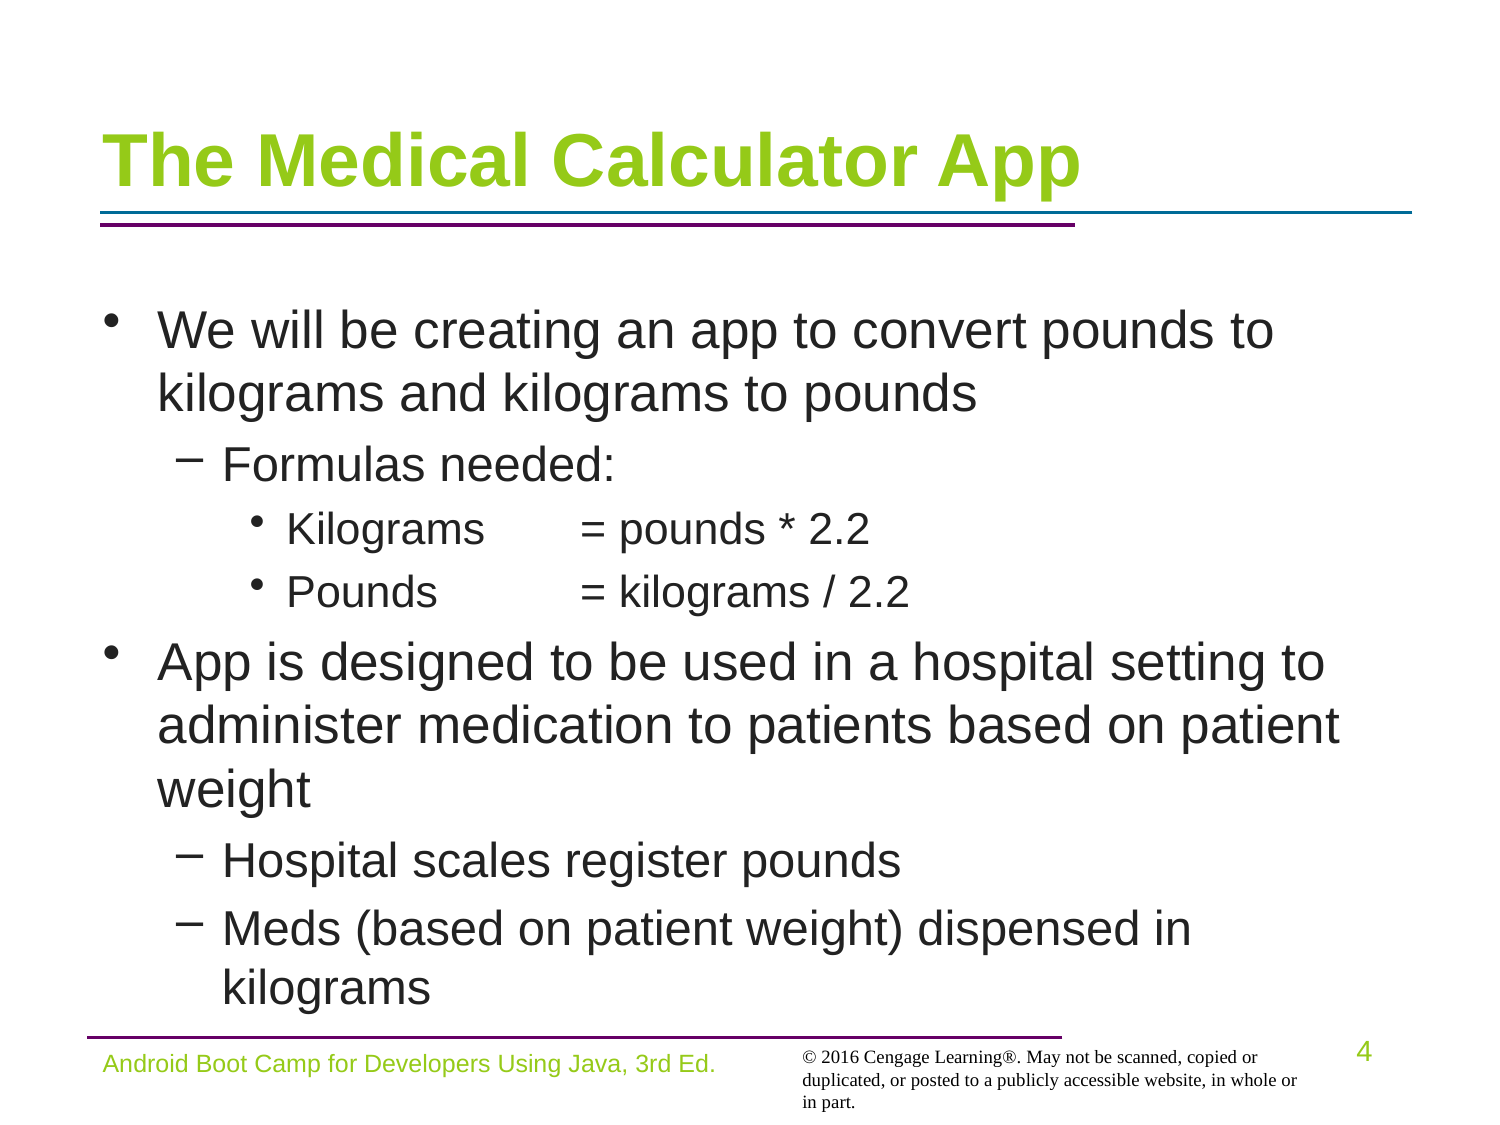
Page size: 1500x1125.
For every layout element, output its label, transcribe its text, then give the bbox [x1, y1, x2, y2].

list We will be creating an app to convert pounds to kilograms and kilograms to pounds Formulas needed: Kilograms = pounds * 2.2 Pounds = kilograms / 2.2 App is designed to be used in a hospital setting to administer medication to patients based on patient weight Hospital scales register pounds Meds (based on patient weight) dispensed in kilograms [87, 287, 1413, 1026]
title The Medical Calculator App [87, 62, 1413, 251]
footer Android Boot Camp for Developers Using Java, 3rd Ed. [87, 1025, 988, 1100]
slide_number 4 [1074, 1025, 1388, 1100]
